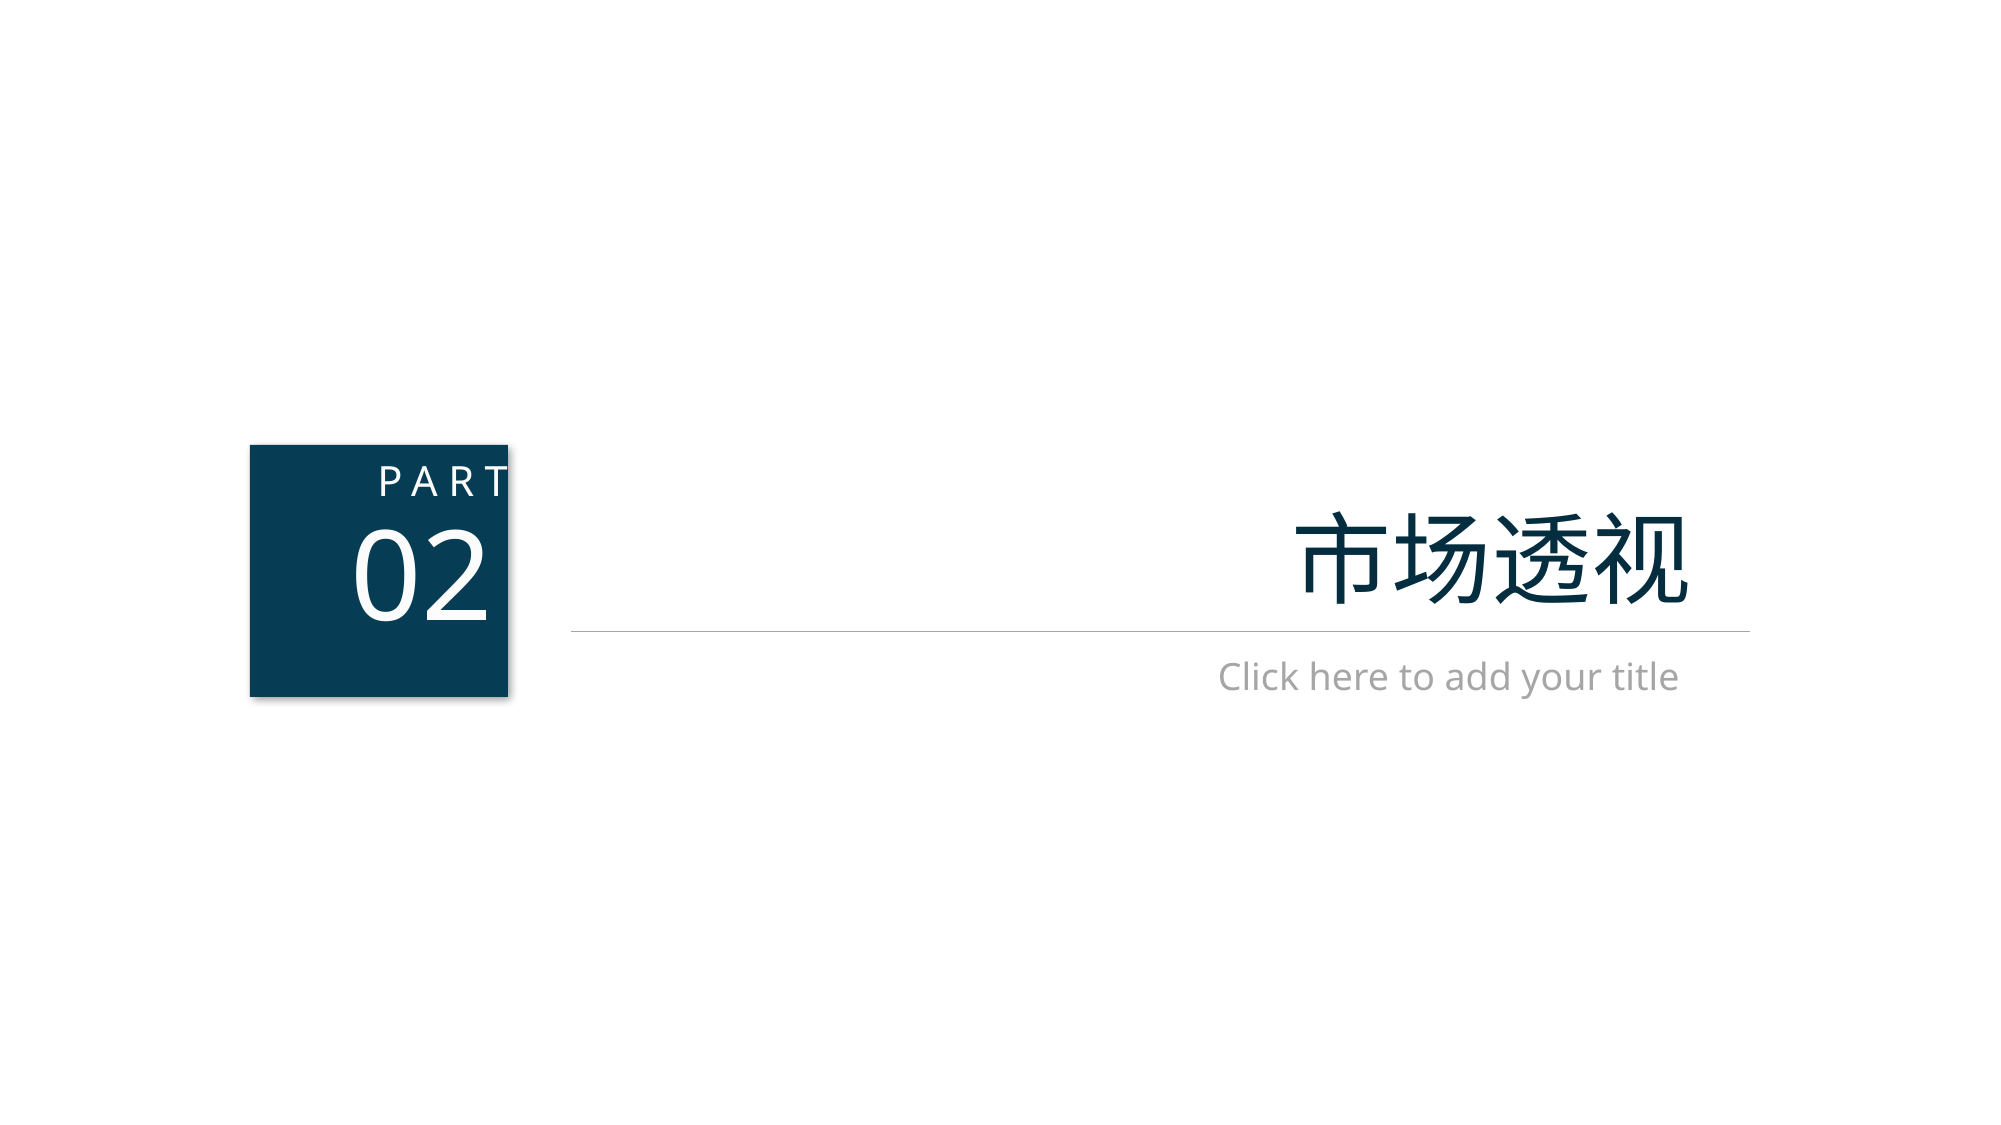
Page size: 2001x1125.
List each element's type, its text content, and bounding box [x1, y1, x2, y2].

text_box 市场透视 [507, 488, 1750, 676]
text_box Click here to add your title [518, 645, 1695, 706]
text_box 02 [249, 444, 509, 488]
text_box 02 [249, 513, 509, 698]
text_box PART [239, 447, 508, 513]
